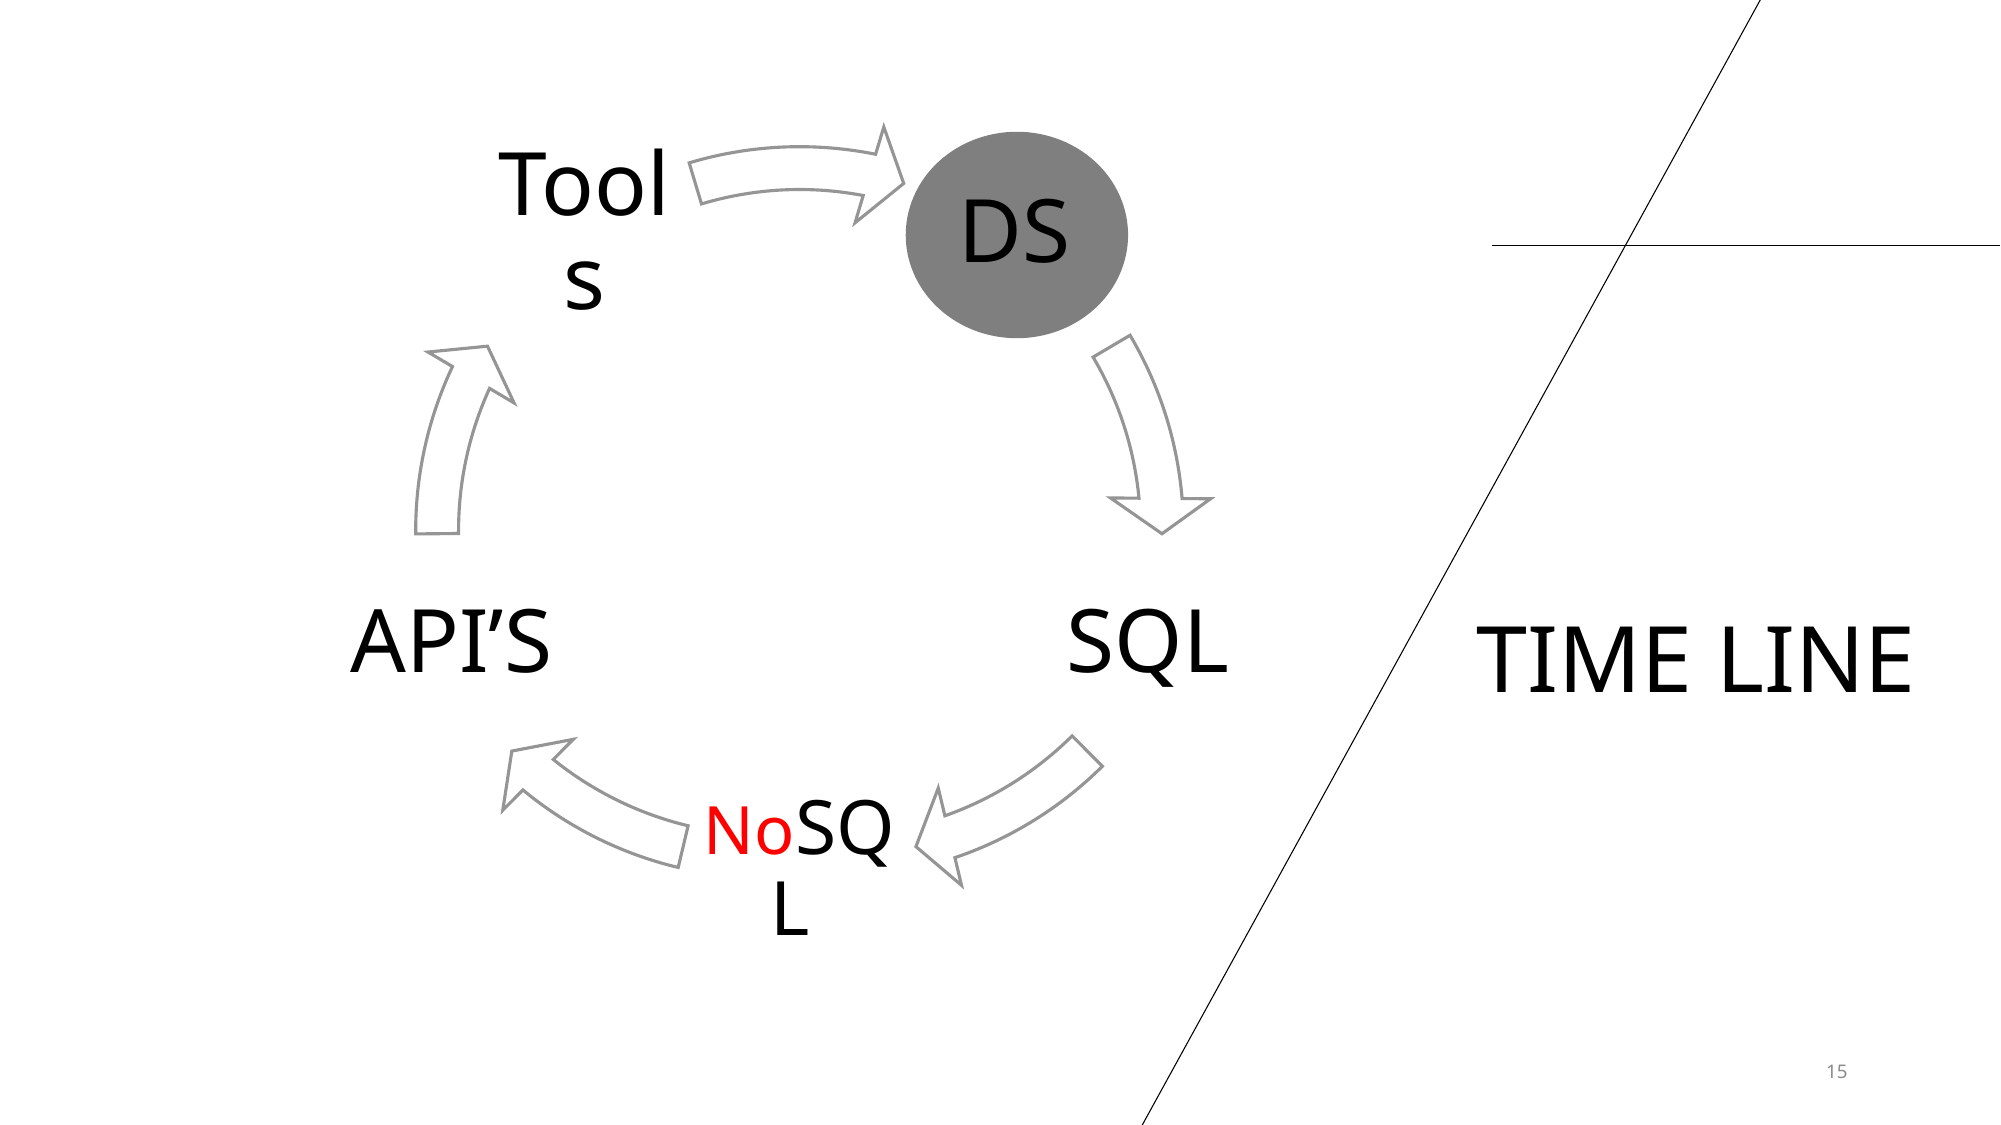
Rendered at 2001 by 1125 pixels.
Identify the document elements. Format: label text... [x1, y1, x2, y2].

text_box TIME LINE [1462, 593, 1969, 719]
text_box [137, 117, 1462, 1007]
slide_number 15 [1412, 1042, 1863, 1103]
